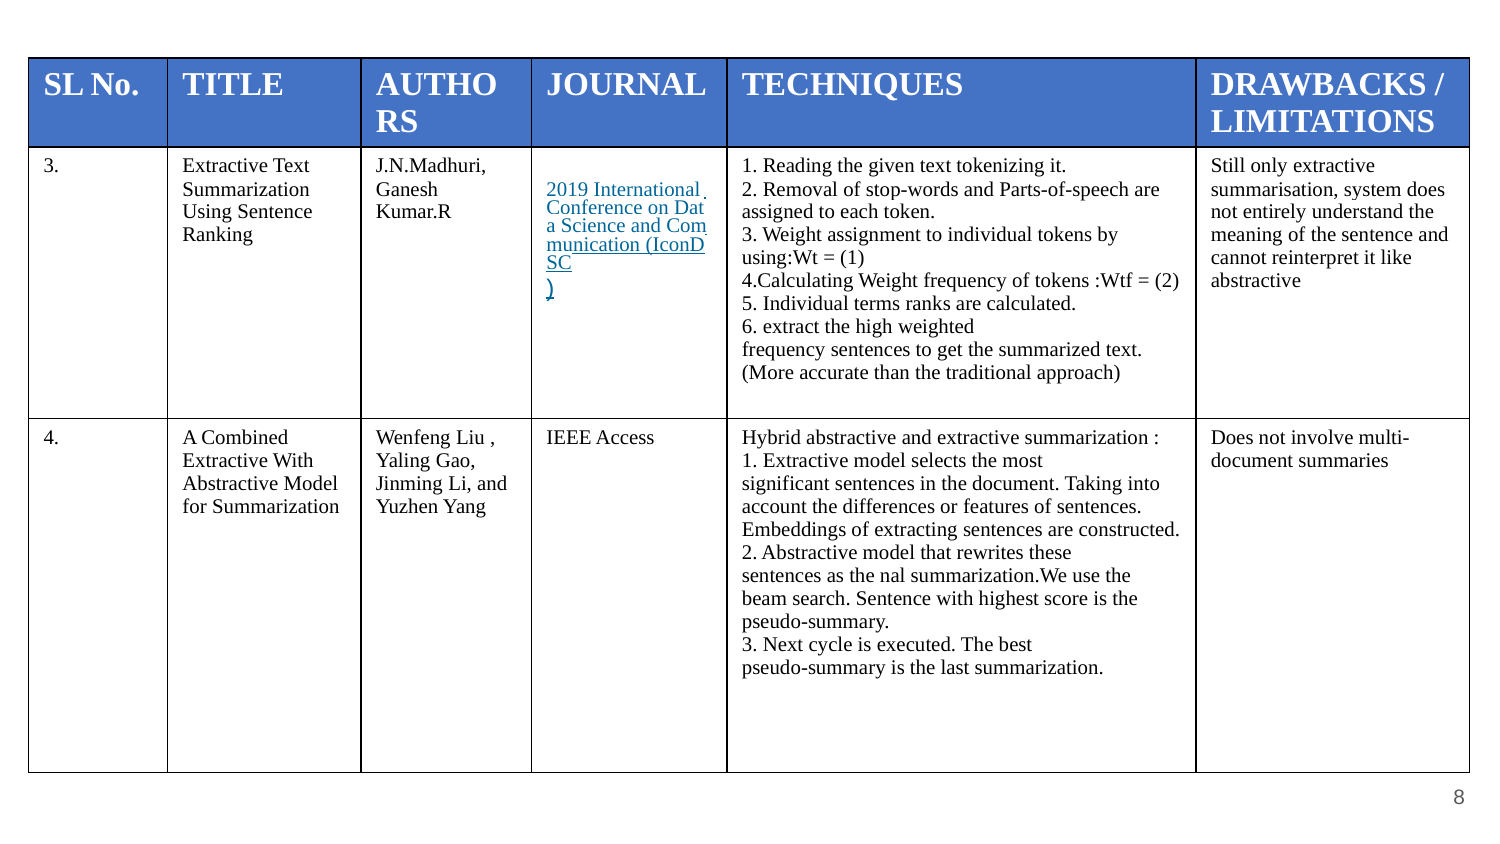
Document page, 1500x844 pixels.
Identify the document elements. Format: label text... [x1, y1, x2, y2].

table_cell Hybrid abstractive and extractive summarization : 1. Extractive model selects the most significant sentences in the document. Taking into account the differences or features of sentences. Embeddings of extracting sentences are constructed. 2. Abstractive model that rewrites these sentences as the nal summarization.We use the beam search. Sentence with highest score is the pseudo-summary. 3. Next cycle is executed. The best pseudo-summary is the last summarization. [728, 419, 1195, 772]
table_cell J.N.Madhuri, Ganesh Kumar.R [362, 148, 531, 418]
table_cell Wenfeng Liu , Yaling Gao, Jinming Li, and Yuzhen Yang [362, 419, 531, 772]
slide_number ‹#› [1389, 764, 1480, 830]
table_cell IEEE Access [532, 419, 726, 772]
table_cell 2019 International Conference on Data Science and Communication (IconDSC) [532, 148, 726, 418]
table_header DRAWBACKS /LIMITATIONS [1197, 59, 1469, 146]
table_cell Still only extractive summarisation, system does not entirely understand the meaning of the sentence and cannot reinterpret it like abstractive [1197, 148, 1469, 418]
table_header TITLE [168, 59, 360, 146]
table_cell 3. [29, 148, 167, 418]
table_cell Does not involve multi-document summaries [1197, 419, 1469, 772]
table_header SL No. [29, 59, 167, 146]
table_cell 4. [29, 419, 167, 772]
table_cell A Combined Extractive With Abstractive Model for Summarization [168, 419, 360, 772]
table_header AUTHORS [362, 59, 531, 146]
table_header JOURNAL [532, 59, 726, 146]
table_cell 1. Reading the given text tokenizing it. 2. Removal of stop-words and Parts-of-speech are assigned to each token. 3. Weight assignment to individual tokens by using:Wt = (1) 4.Calculating Weight frequency of tokens :Wtf = (2) 5. Individual terms ranks are calculated. 6. extract the high weighted frequency sentences to get the summarized text. (More accurate than the traditional approach) [728, 148, 1195, 418]
table_cell Extractive Text Summarization Using Sentence Ranking [168, 148, 360, 418]
table_header TECHNIQUES [728, 59, 1195, 146]
